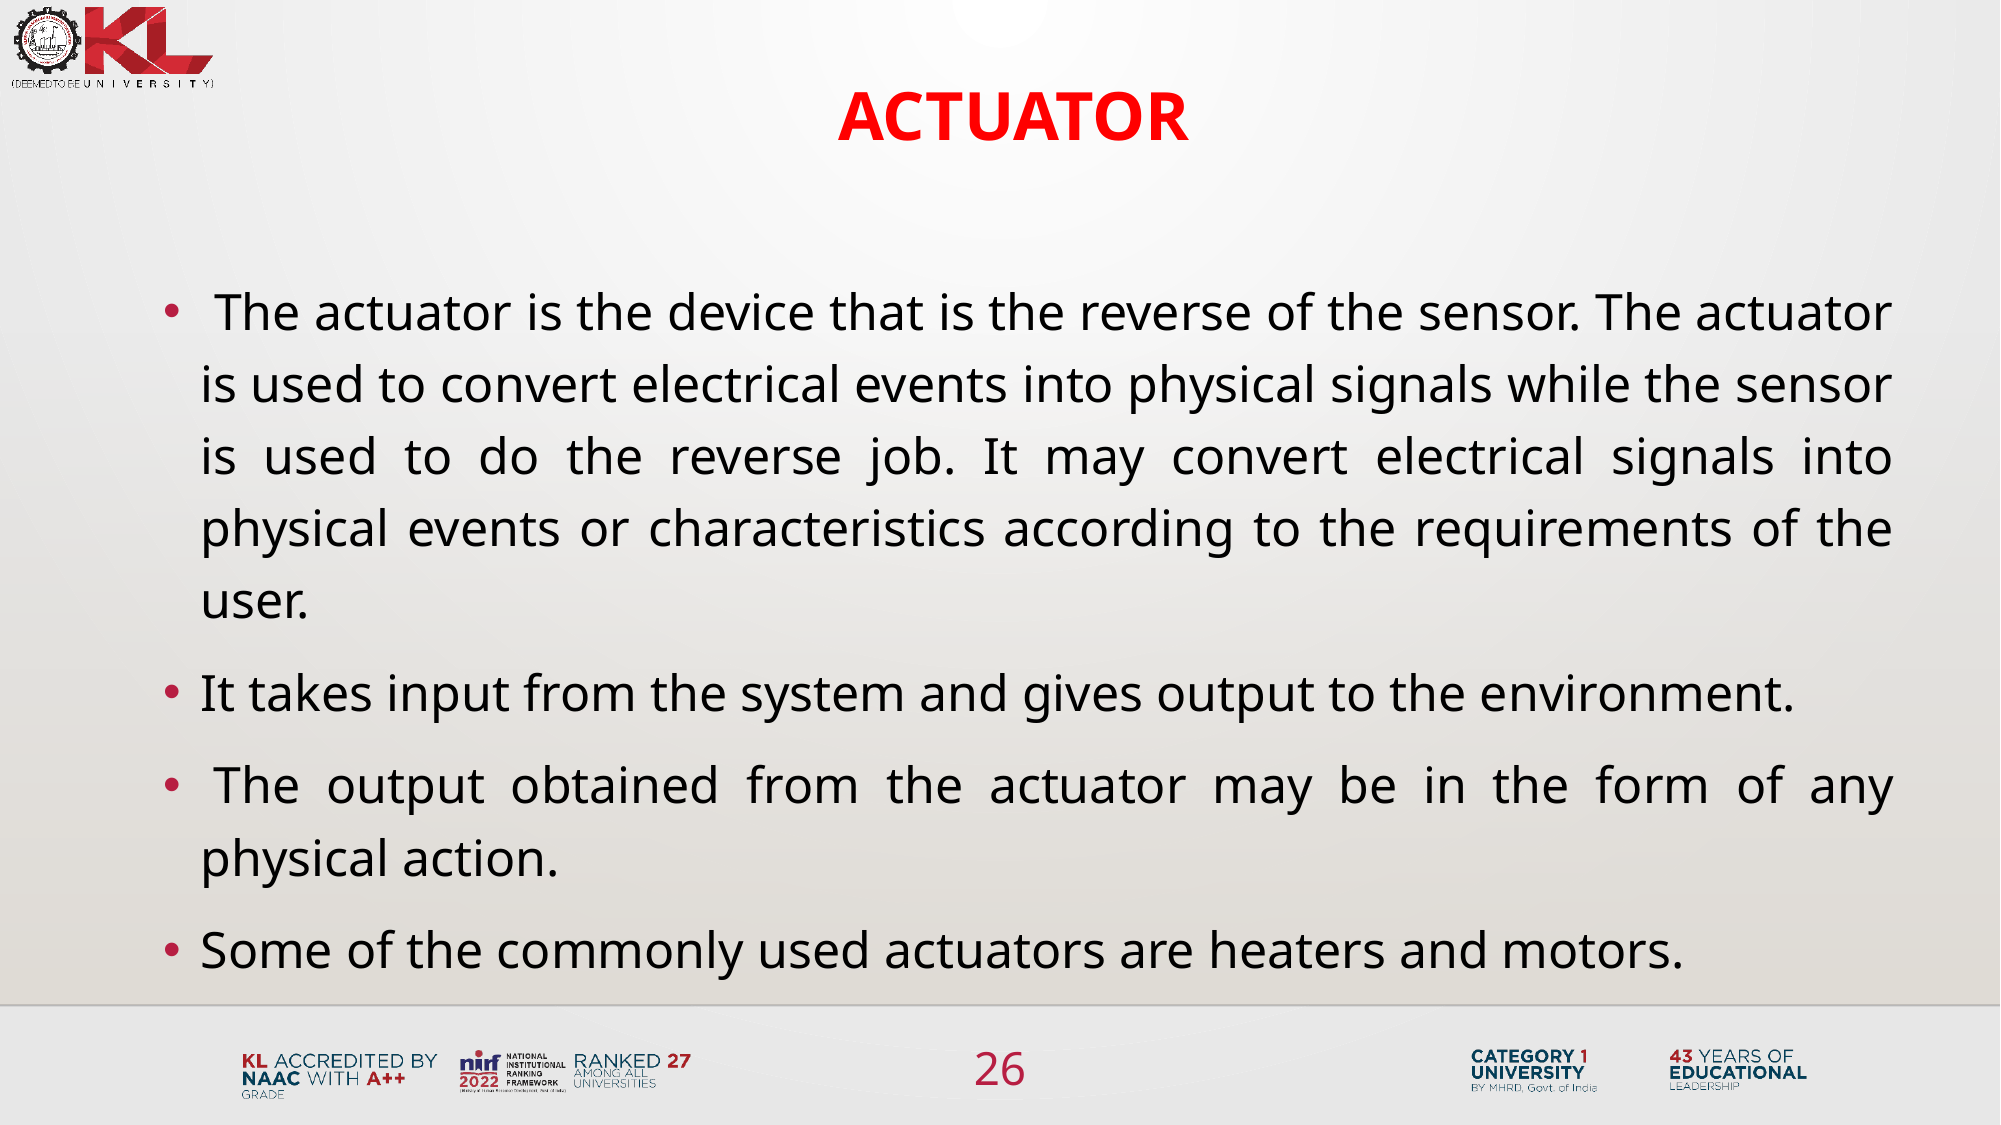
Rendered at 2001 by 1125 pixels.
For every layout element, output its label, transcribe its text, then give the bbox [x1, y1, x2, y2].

slide_number 26 [933, 1031, 1067, 1115]
title Actuator [823, 75, 1480, 184]
picture [12, 5, 213, 88]
picture [1447, 1045, 1814, 1101]
list The actuator is the device that is the reverse of the sensor. The actuator is used to convert electrical events into physical signals while the sensor is used to do the reverse job. It may convert electrical signals into physical events or characteristics according to the requirements of the user. It takes input from the system and gives output to the environment. The output obtained from the actuator may be in the form of any physical action. Some of the commonly used actuators are heaters and motors. [148, 260, 1910, 927]
picture [238, 1045, 716, 1103]
